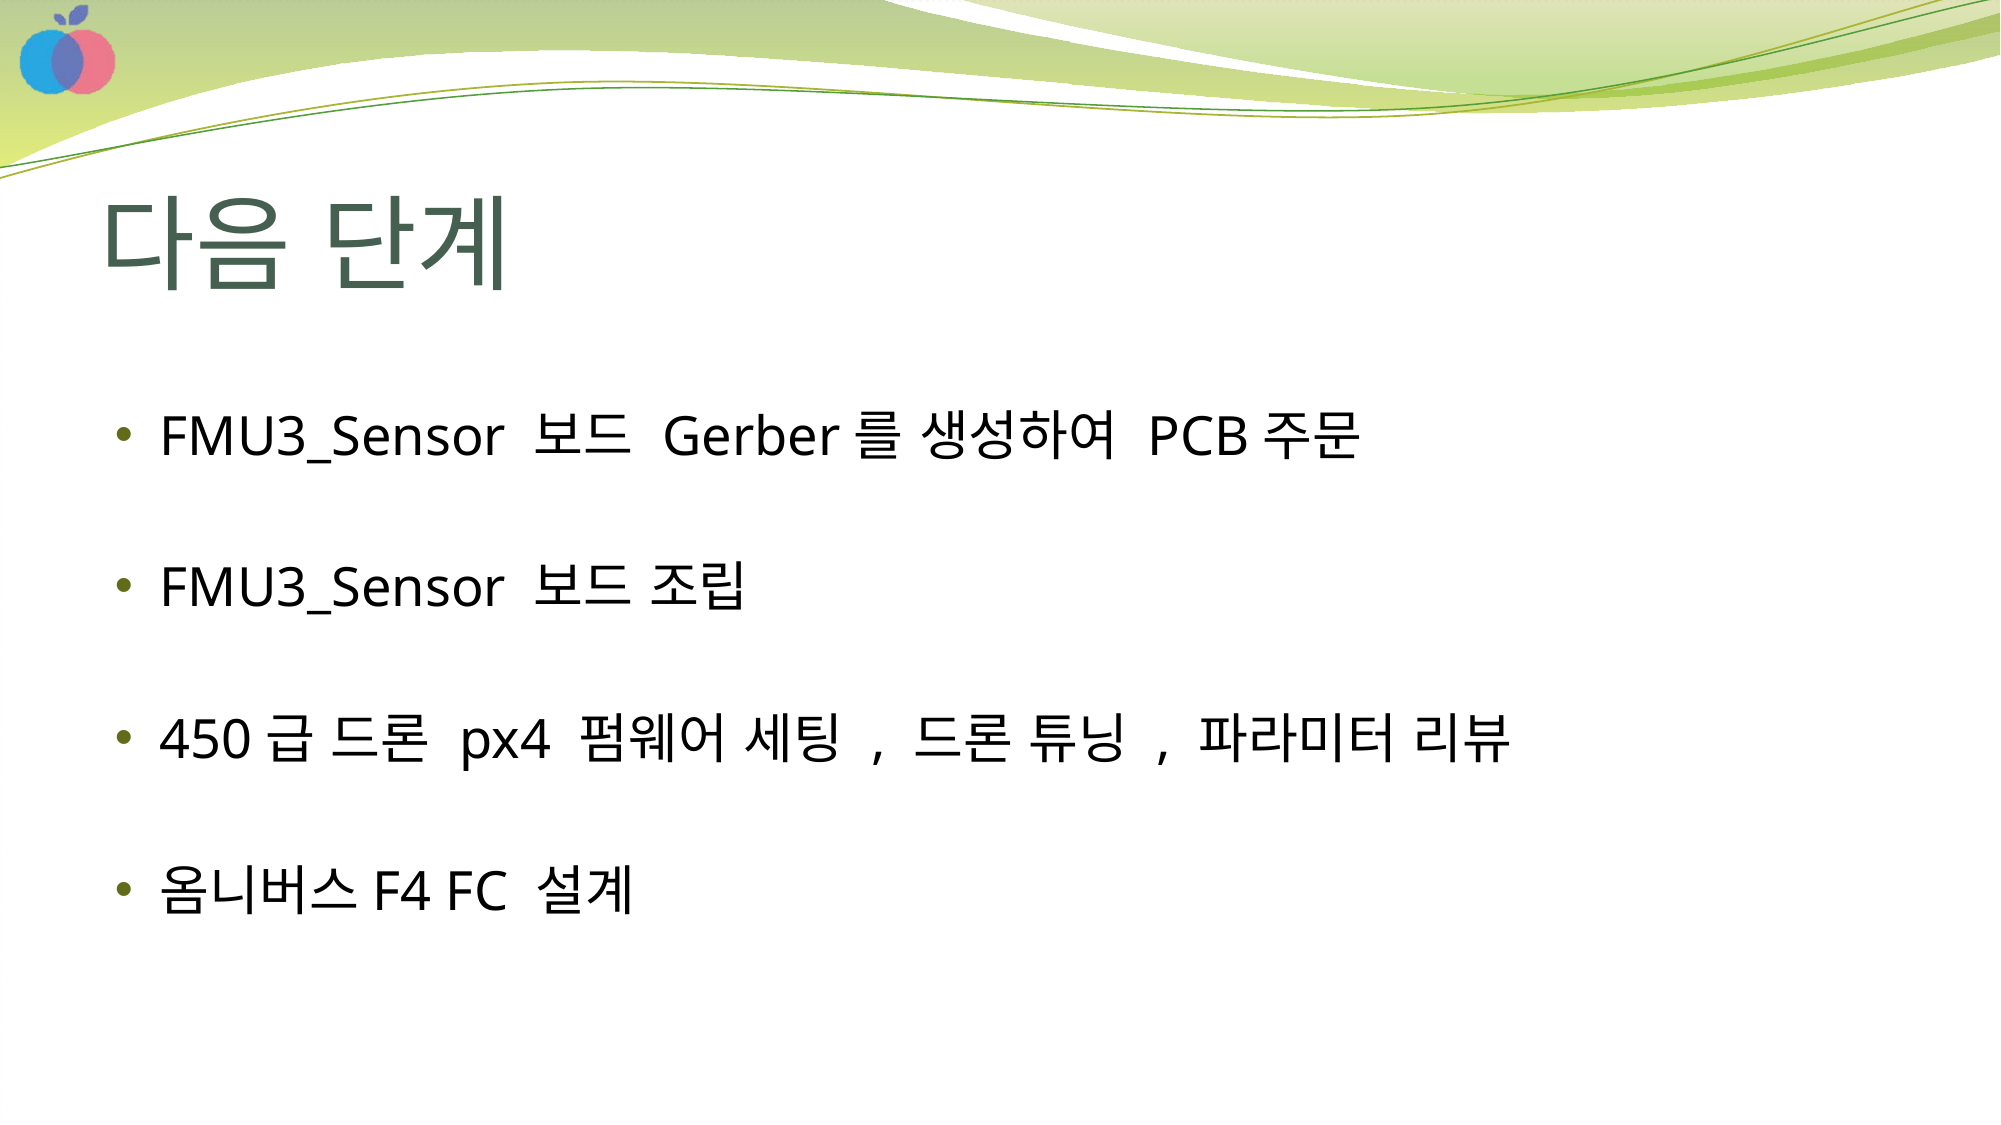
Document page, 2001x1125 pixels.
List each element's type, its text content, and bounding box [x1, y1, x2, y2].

picture [16, 0, 117, 96]
list FMU3_Sensor 보드 Gerber를 생성하여 PCB주문 FMU3_Sensor 보드 조립 450급 드론 px4 펌웨어 세팅 , 드론 튜닝 , 파라미터 리뷰 옴니버스F4 FC 설계 [99, 317, 1900, 1038]
title 다음 단계 [99, 115, 1900, 303]
